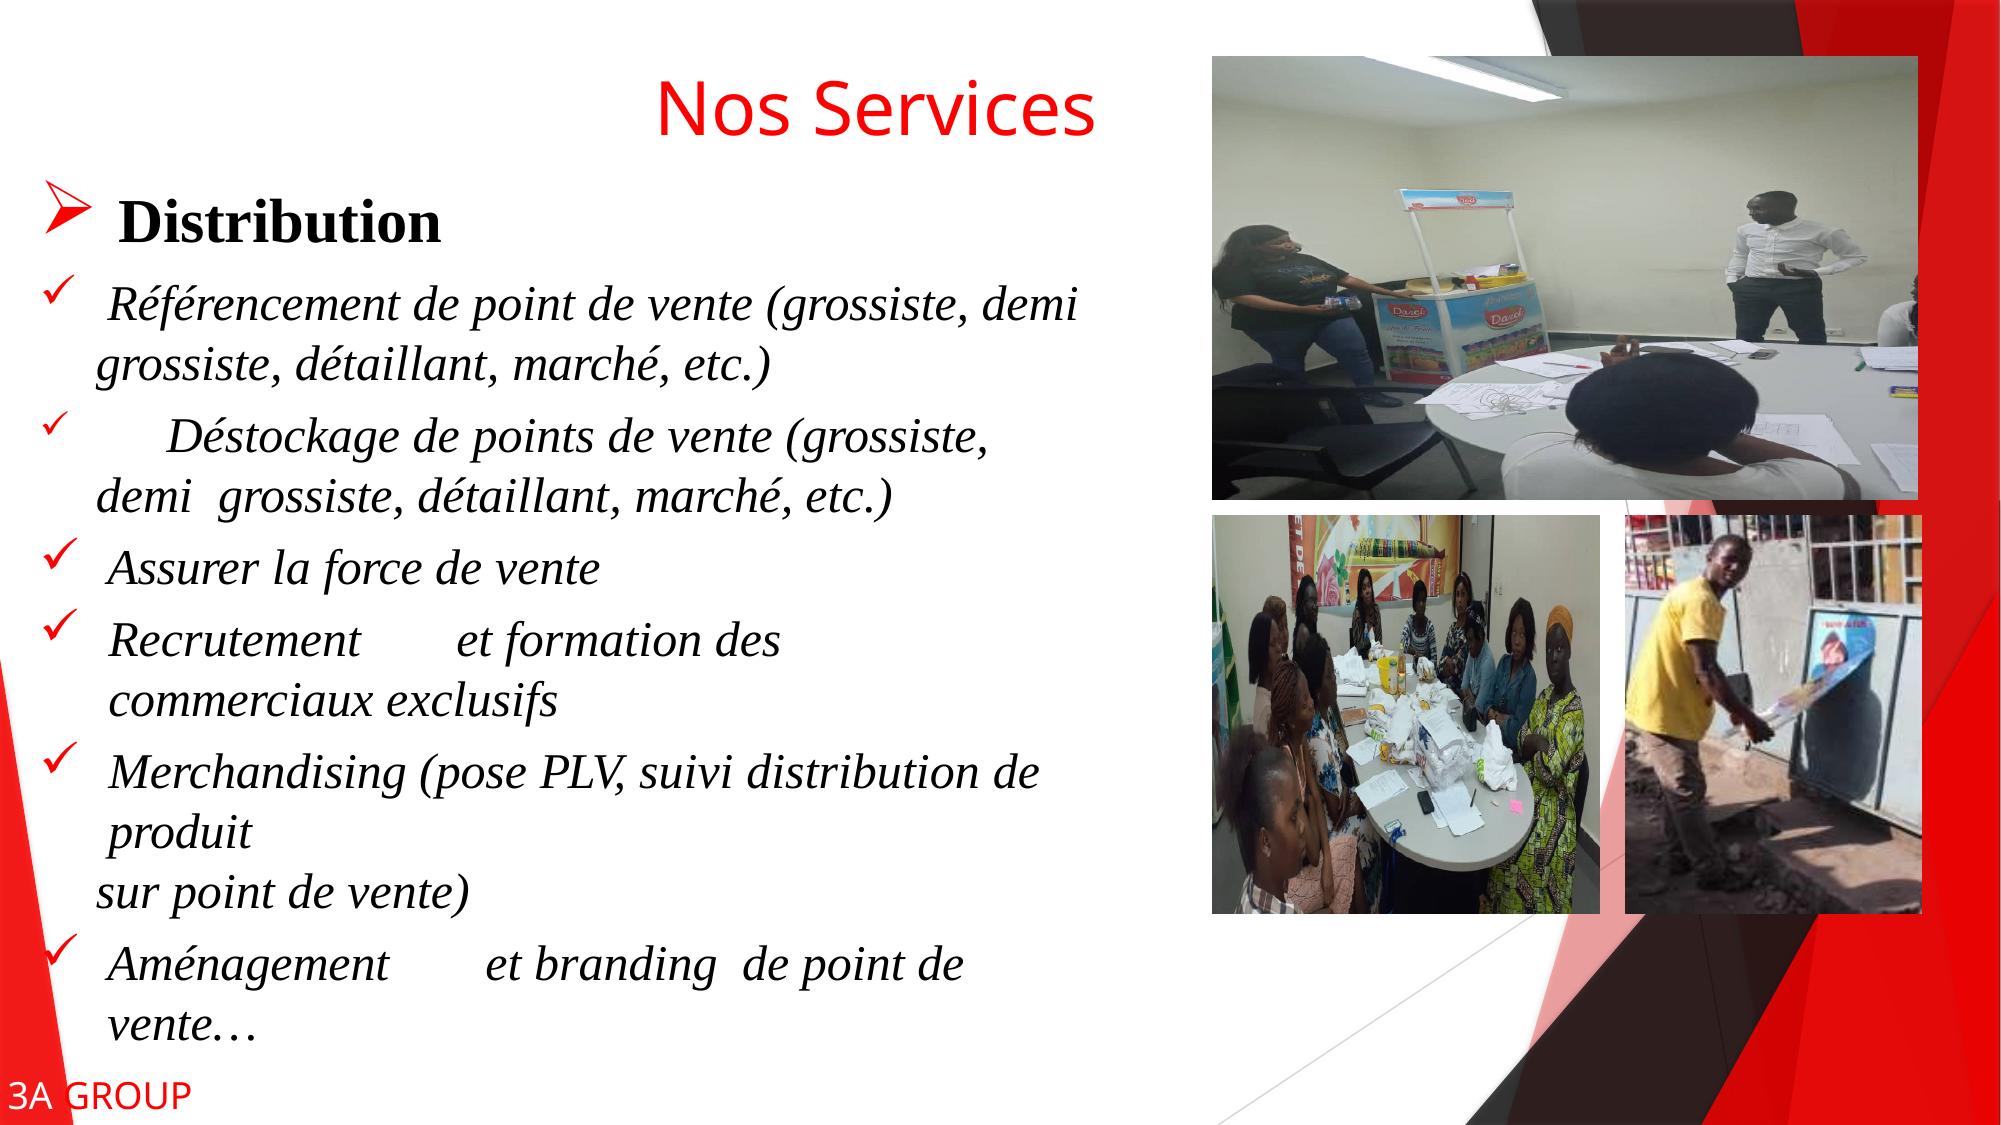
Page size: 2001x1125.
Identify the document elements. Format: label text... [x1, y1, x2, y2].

title Nos Services [652, 58, 1138, 158]
picture [1212, 56, 1918, 501]
picture [1624, 515, 1922, 915]
picture [1212, 515, 1601, 915]
text_box Distribution Référencement de point de vente (grossiste, demi grossiste, détaillant, marché, etc.) Déstockage de points de vente (grossiste, demi grossiste, détaillant, marché, etc.) Assurer la force de vente Recrutement et formation des commerciaux exclusifs Merchandising (pose PLV, suivi distribution de produit sur point de vente) Aménagement et branding de point de vente… [37, 158, 1213, 1051]
text_box 3A GROUP [0, 1064, 208, 1125]
